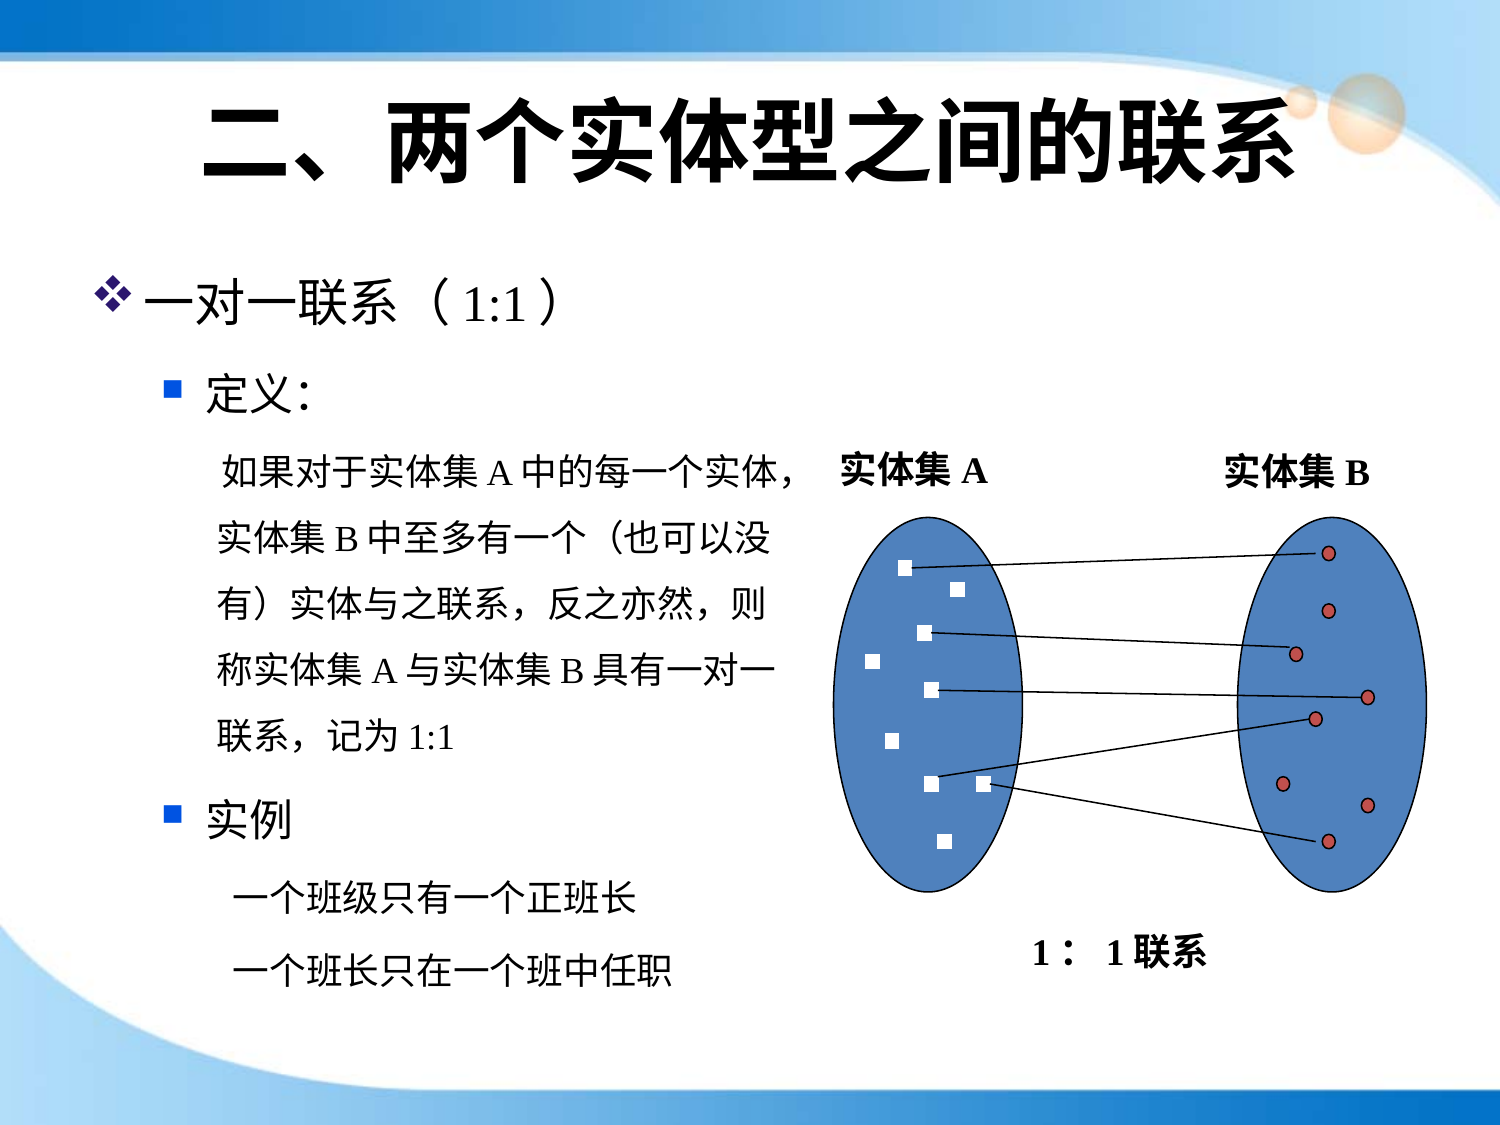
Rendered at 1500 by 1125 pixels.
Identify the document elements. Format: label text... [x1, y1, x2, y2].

title 二、两个实体型之间的联系 [75, 45, 1425, 233]
list 一对一联系（1:1） 定义： 如果对于实体集A中的每一个实体，实体集B中至多有一个（也可以没有）实体与之联系，反之亦然，则称实体集A与实体集B具有一对一联系，记为1:1 实例 一个班级只有一个正班长 一个班长只在一个班中任职 [75, 262, 818, 1005]
picture [0, 0, 1500, 1125]
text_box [824, 438, 1458, 998]
